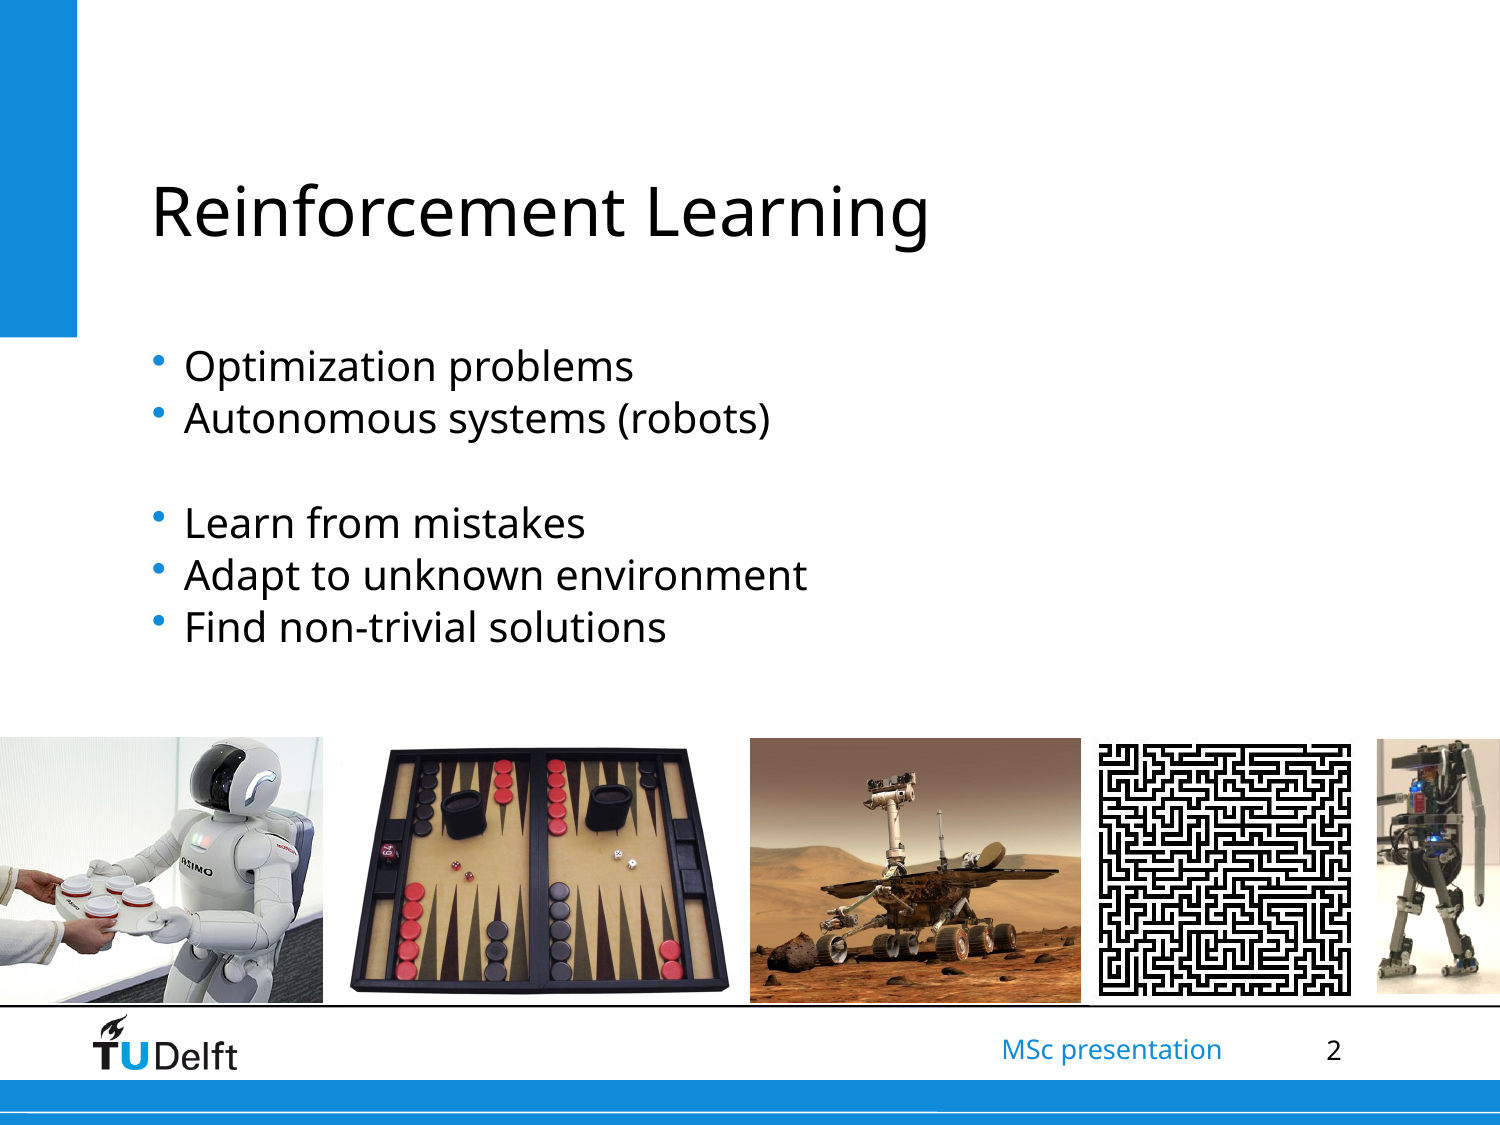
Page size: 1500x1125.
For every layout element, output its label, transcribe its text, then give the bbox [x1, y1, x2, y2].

picture [340, 738, 739, 1004]
picture [749, 737, 1081, 1003]
picture [1376, 737, 1500, 995]
picture [0, 737, 324, 1003]
list Optimization problems Autonomous systems (robots) Learn from mistakes Adapt to unknown environment Find non-trivial solutions [151, 337, 1407, 839]
picture [93, 1014, 240, 1072]
title Reinforcement Learning [150, 74, 1408, 251]
picture [1092, 737, 1358, 1003]
